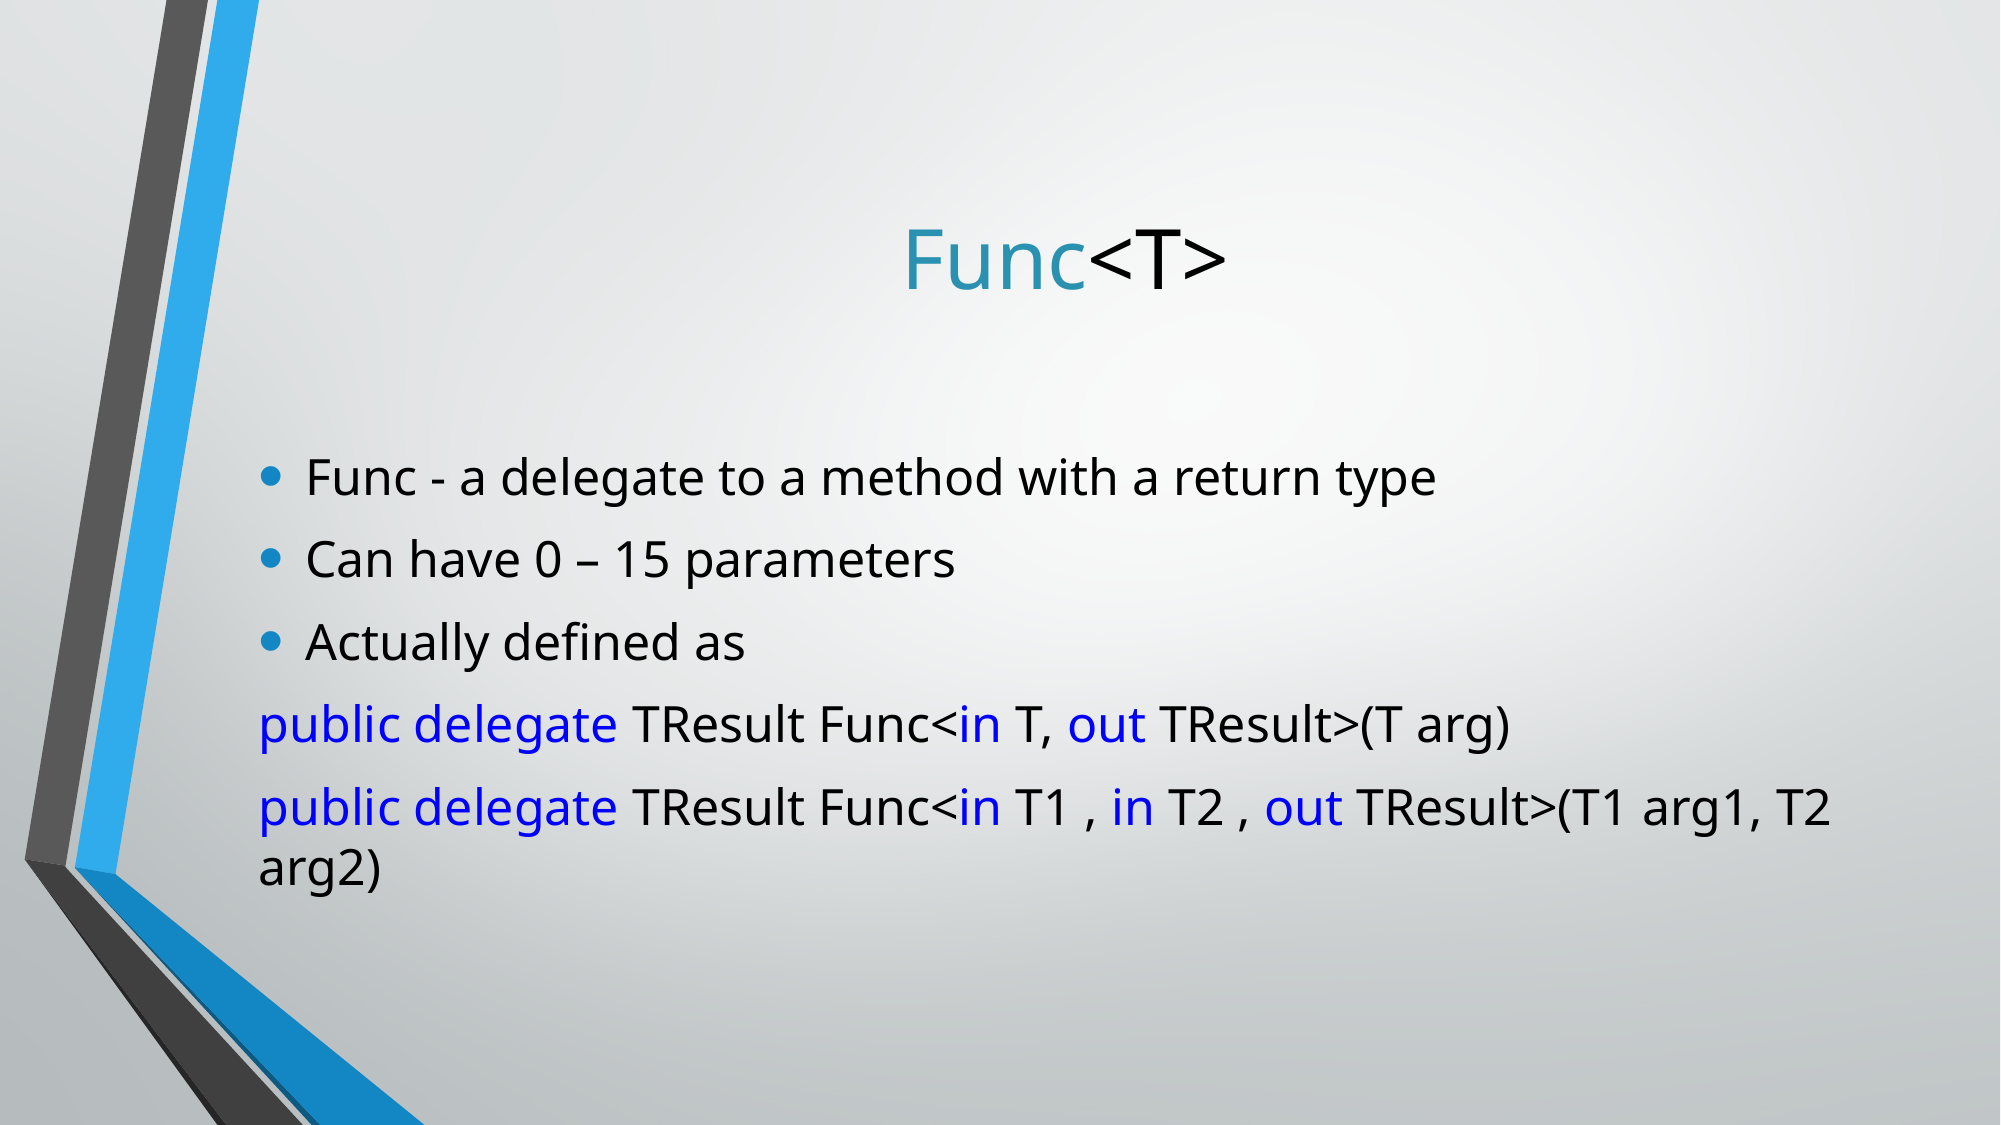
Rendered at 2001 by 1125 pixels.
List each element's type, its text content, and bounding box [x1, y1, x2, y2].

list Func - a delegate to a method with a return type Can have 0 – 15 parameters Actually defined as public delegate TResult Func<in T, out TResult>(T arg) public delegate TResult Func<in T1 , in T2 , out TResult>(T1 arg1, T2 arg2) [243, 437, 1196, 950]
list [1196, 437, 2000, 950]
title Func<T> [243, 112, 1887, 400]
